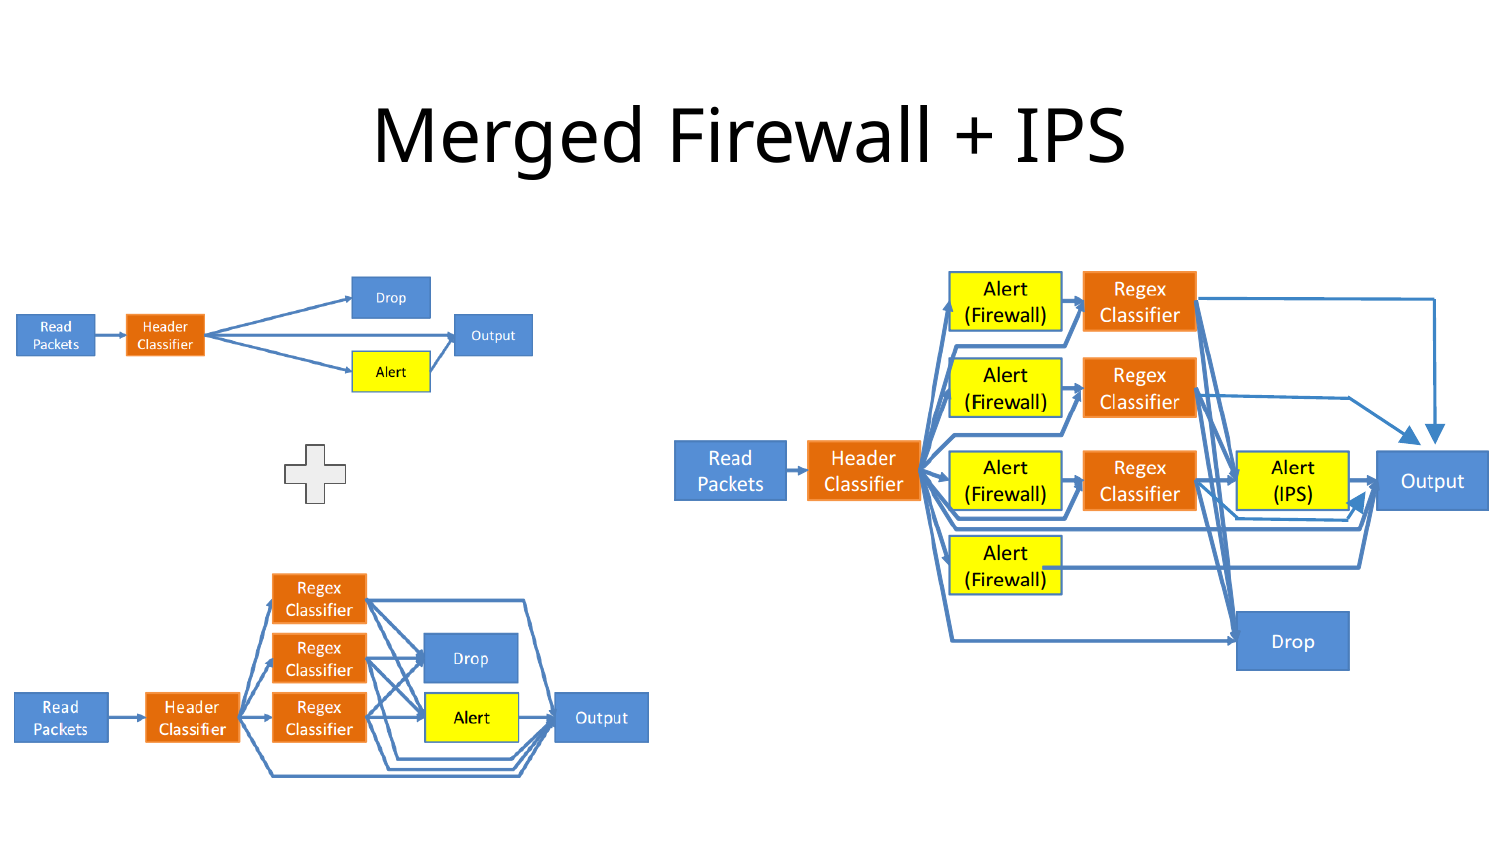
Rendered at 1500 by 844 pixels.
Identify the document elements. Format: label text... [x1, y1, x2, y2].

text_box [1347, 491, 1366, 519]
text_box [284, 445, 346, 504]
picture [0, 238, 1500, 794]
picture [0, 199, 592, 406]
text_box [1347, 396, 1422, 446]
title Merged Firewall + IPS [51, 72, 1449, 167]
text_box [1198, 395, 1351, 399]
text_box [1198, 482, 1239, 519]
